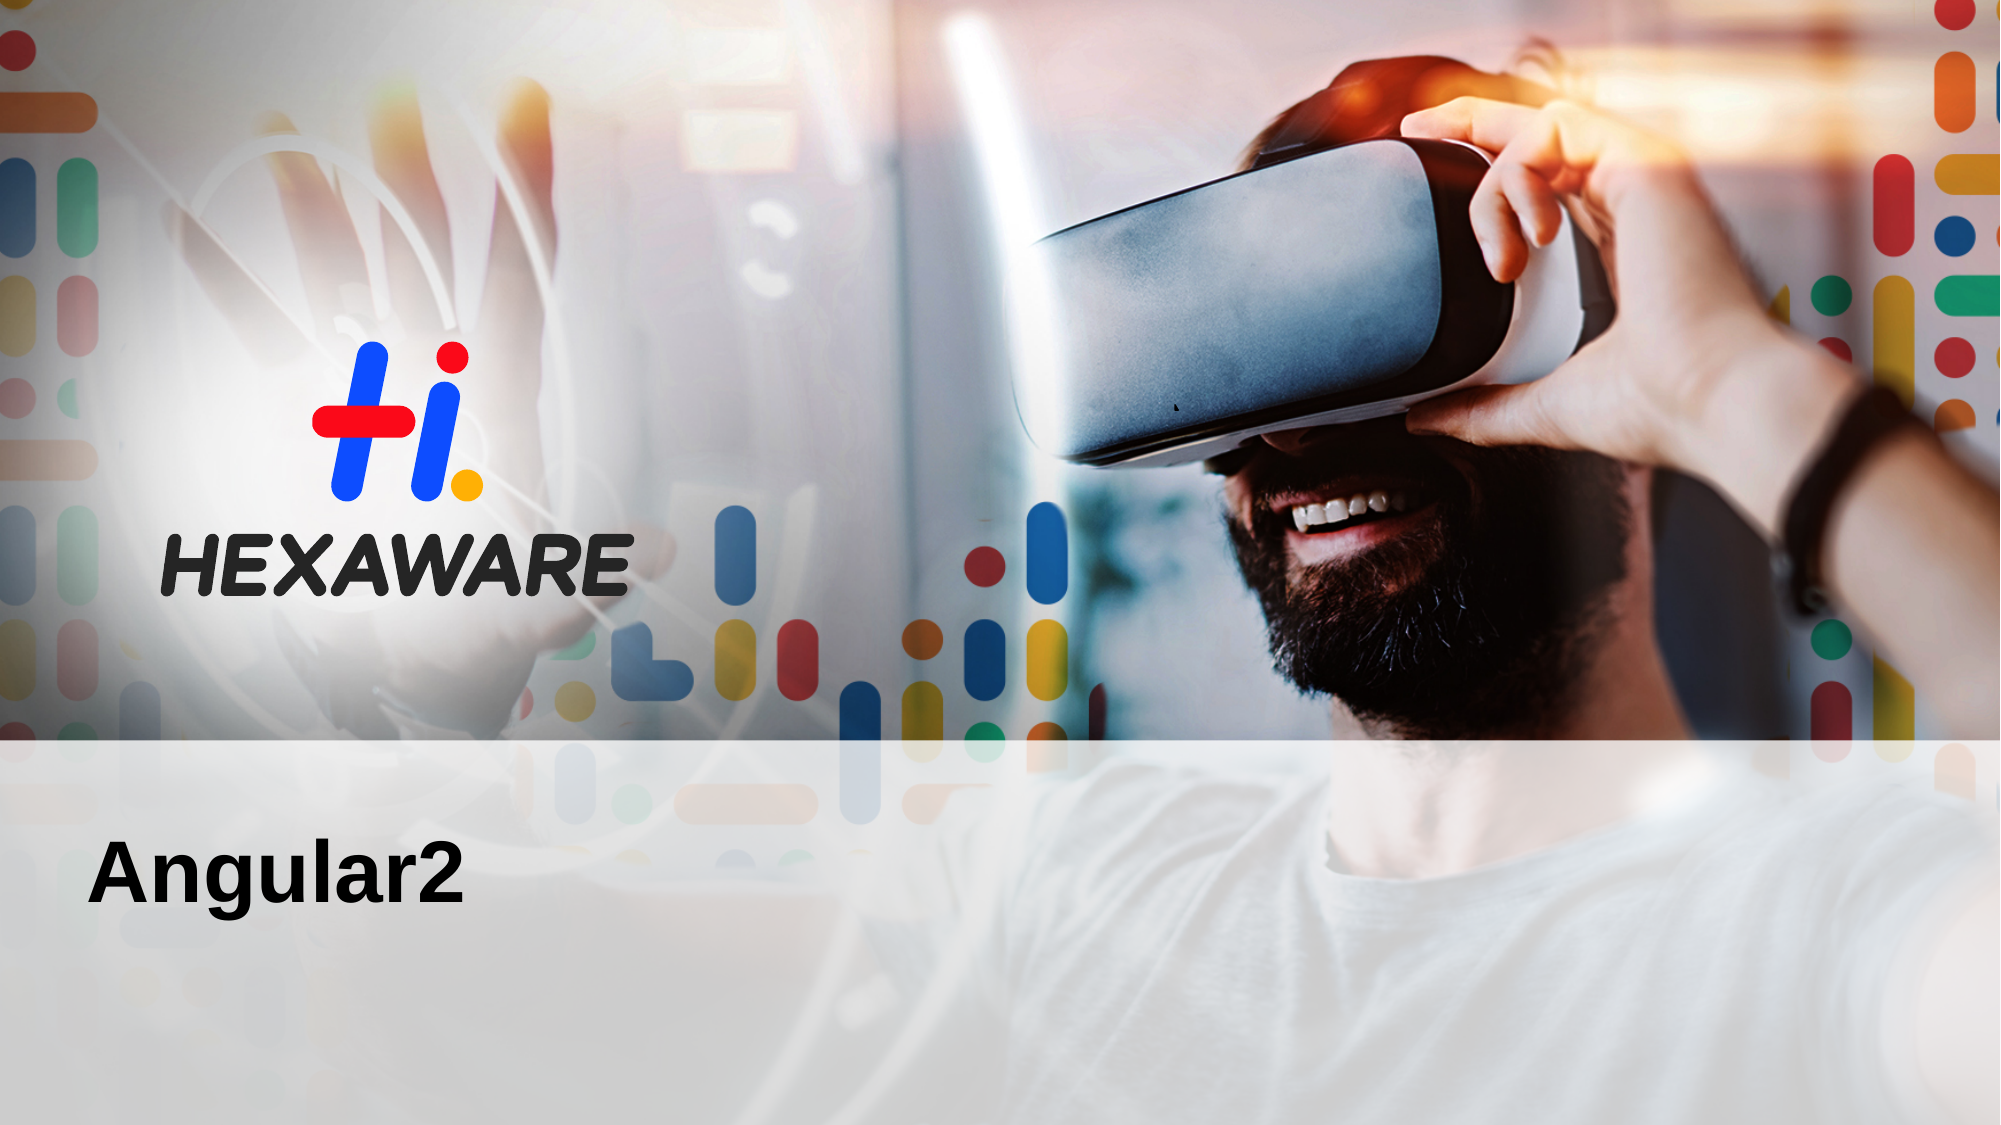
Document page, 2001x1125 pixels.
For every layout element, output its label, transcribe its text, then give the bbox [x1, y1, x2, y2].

picture [0, 0, 2001, 1125]
title Angular2 [75, 773, 1423, 962]
